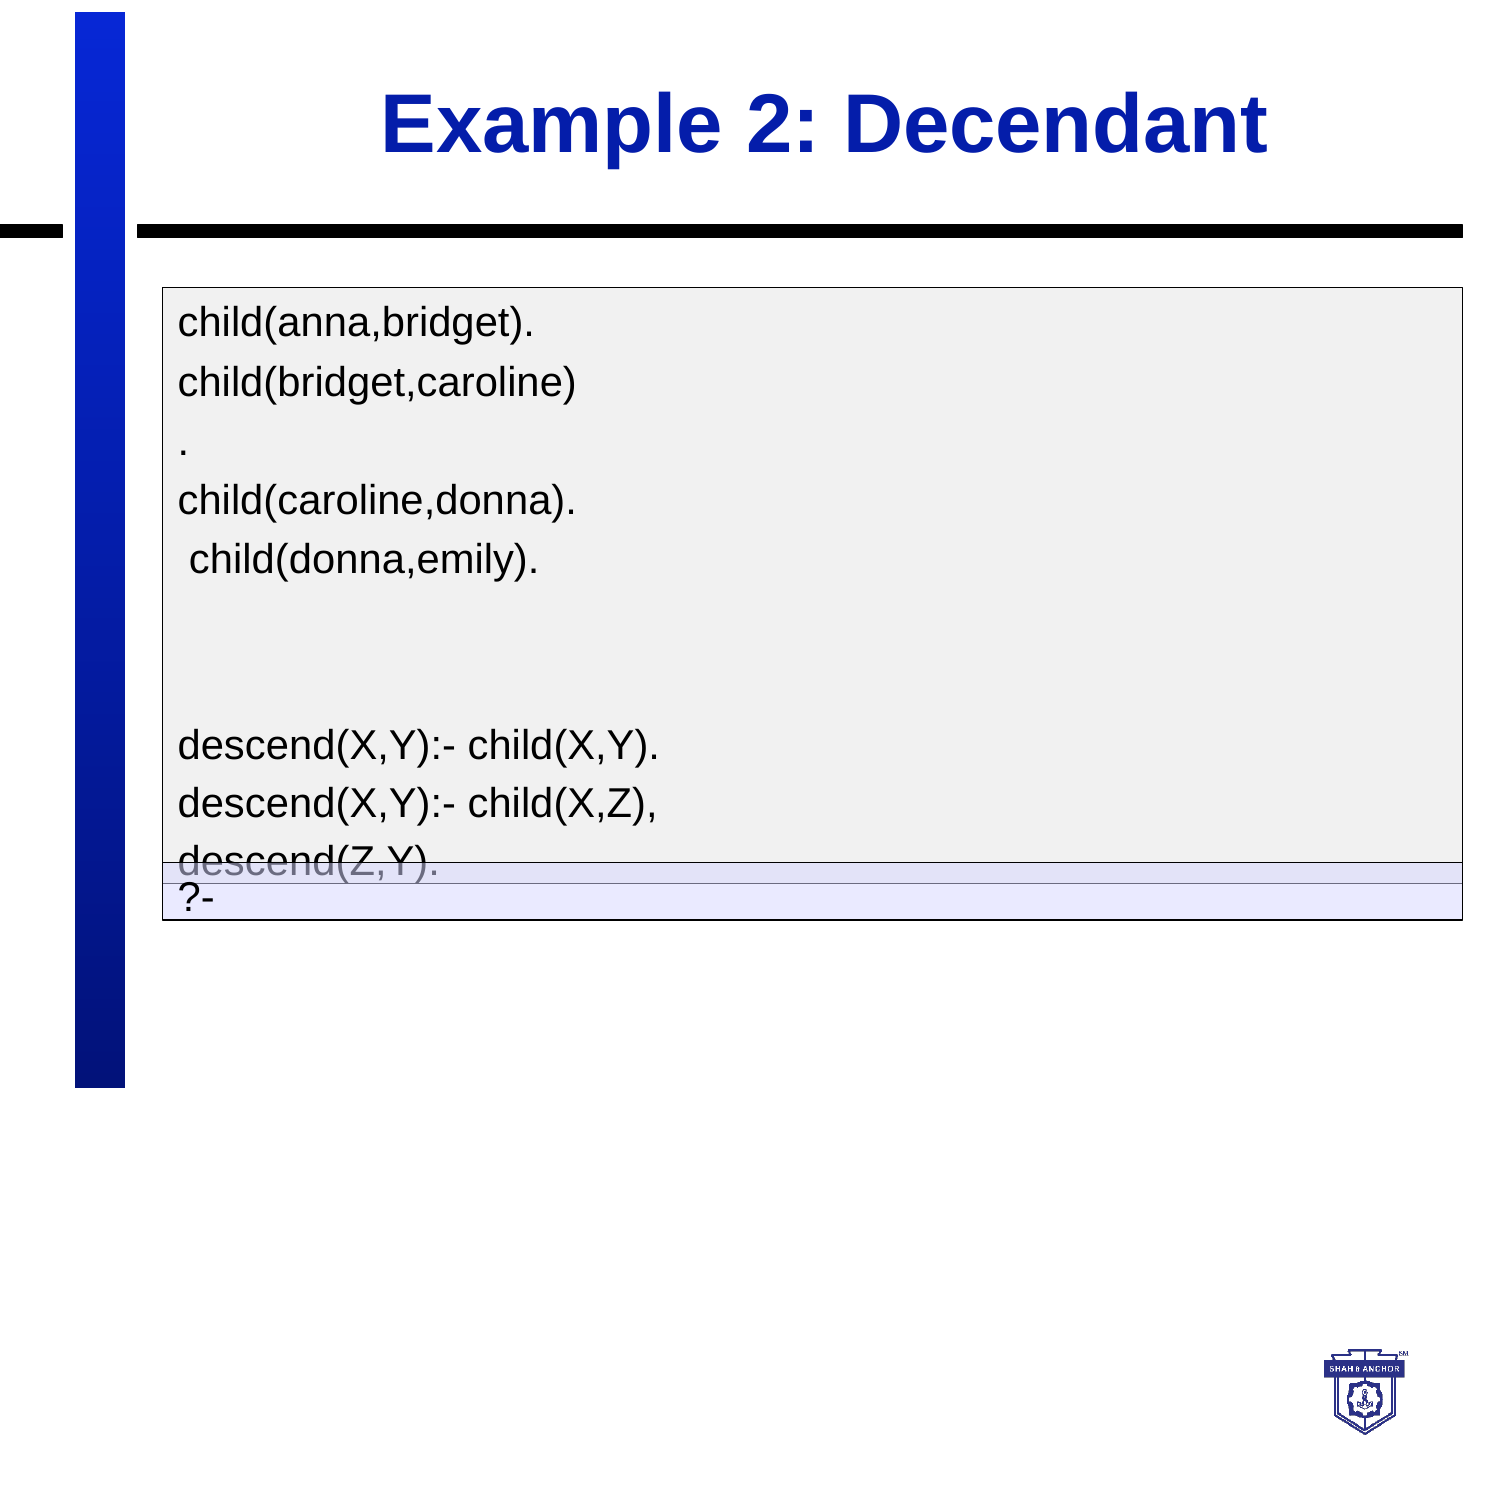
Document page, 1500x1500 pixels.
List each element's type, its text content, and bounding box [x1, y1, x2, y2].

title Example 2: Decendant [378, 66, 1272, 287]
text_box child(anna,bridget). child(bridget,caroline). child(caroline,donna). child(donna,emily). descend(X,Y):- child(X,Y). descend(X,Y):- child(X,Z), descend(Z,Y). [162, 287, 1463, 862]
picture [75, 12, 125, 1088]
text_box ?- [162, 862, 1463, 920]
picture [1323, 1349, 1409, 1436]
